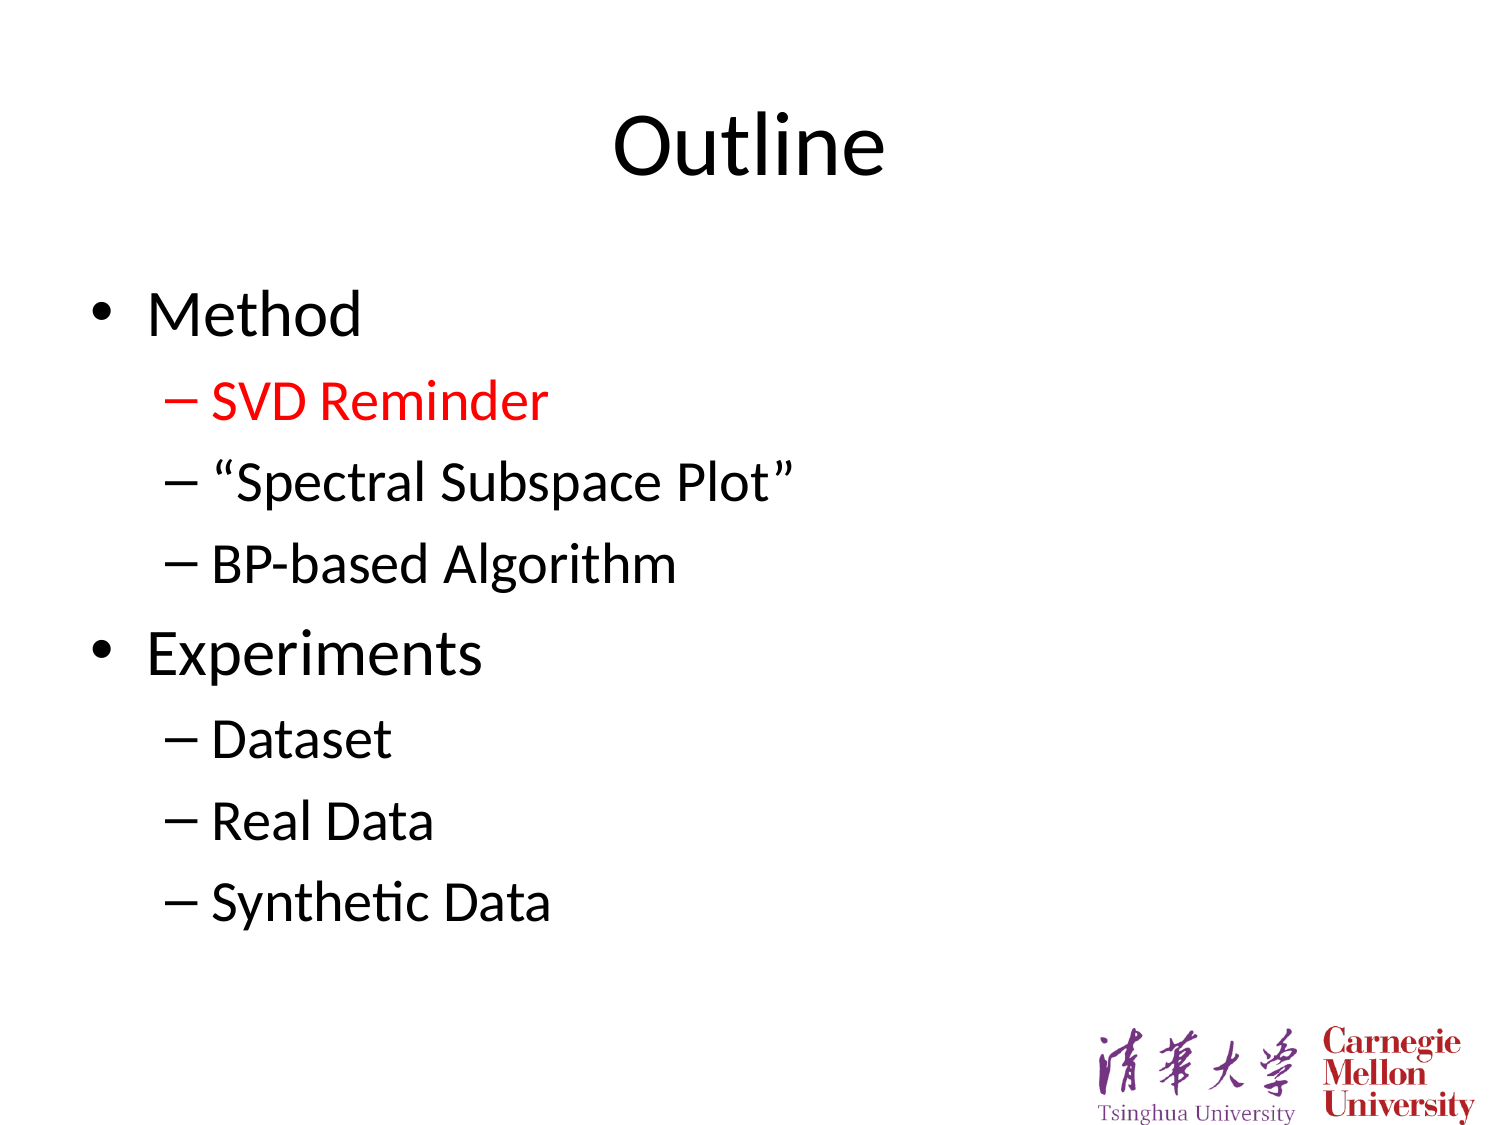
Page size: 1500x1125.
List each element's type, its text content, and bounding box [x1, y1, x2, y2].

picture [1323, 1026, 1476, 1125]
picture [1096, 1026, 1299, 1125]
title Outline [75, 45, 1425, 233]
list Method SVD Reminder “Spectral Subspace Plot” BP-based Algorithm Experiments Dataset Real Data Synthetic Data [75, 262, 1425, 1005]
